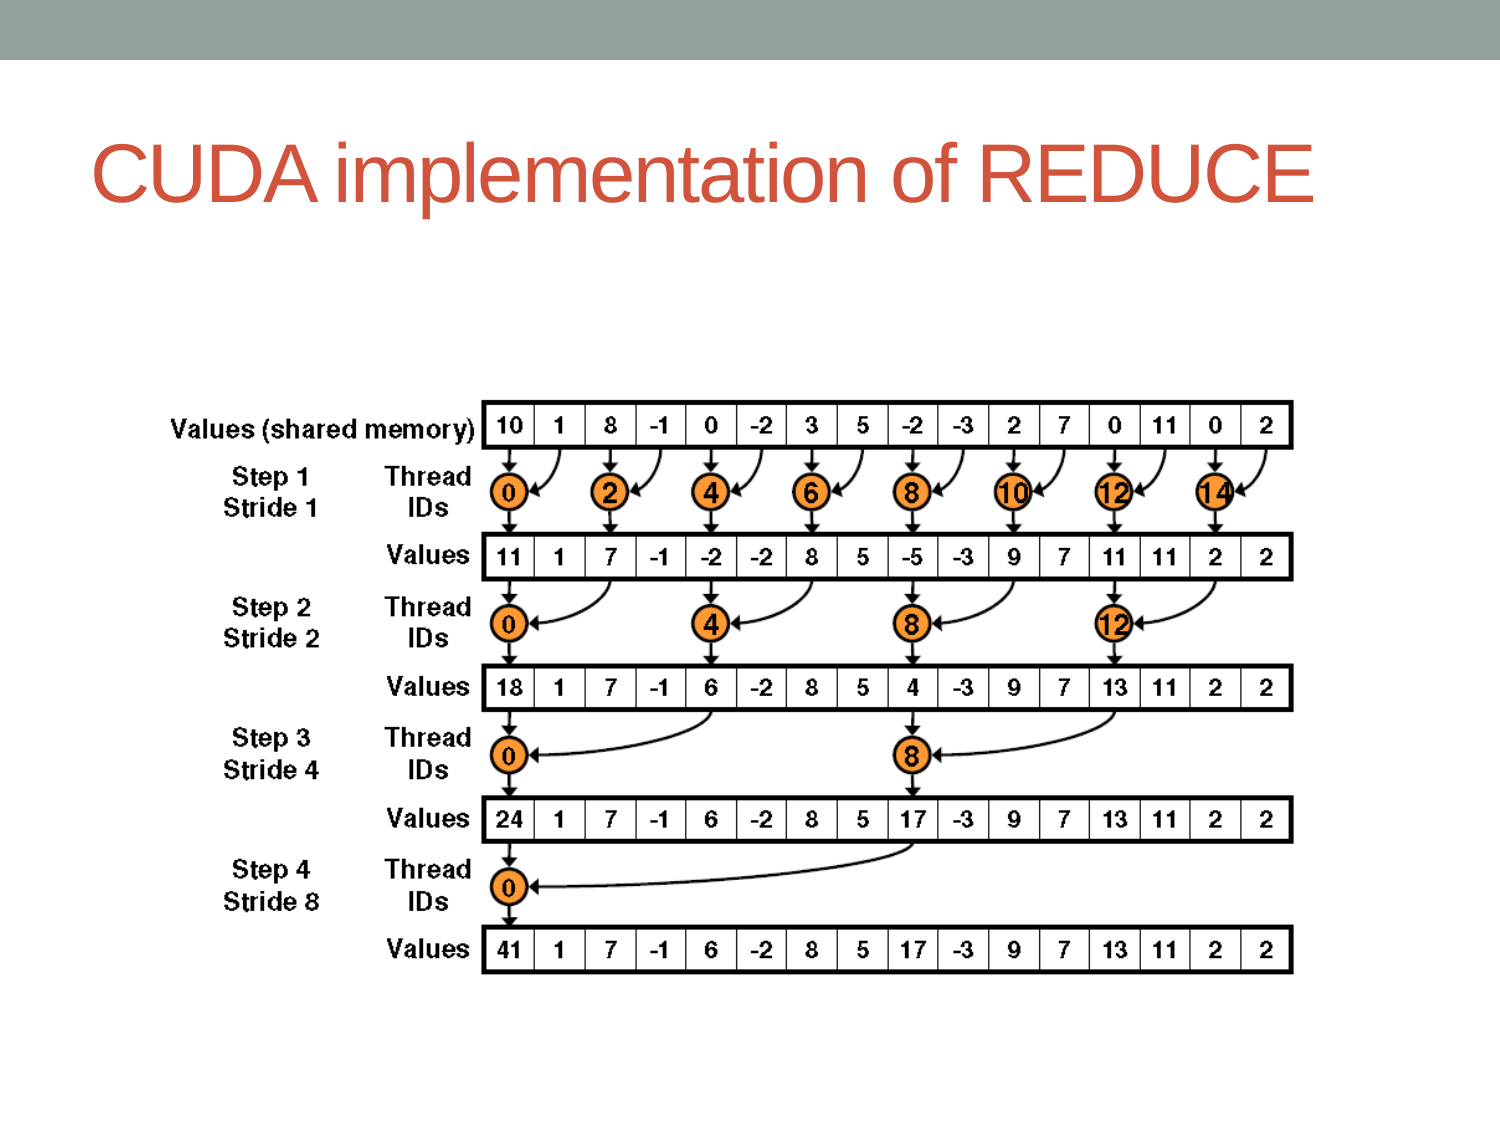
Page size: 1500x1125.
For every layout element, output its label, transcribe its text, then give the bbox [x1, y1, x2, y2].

picture [149, 374, 1331, 1014]
title CUDA implementation of REDUCE [75, 87, 1425, 250]
